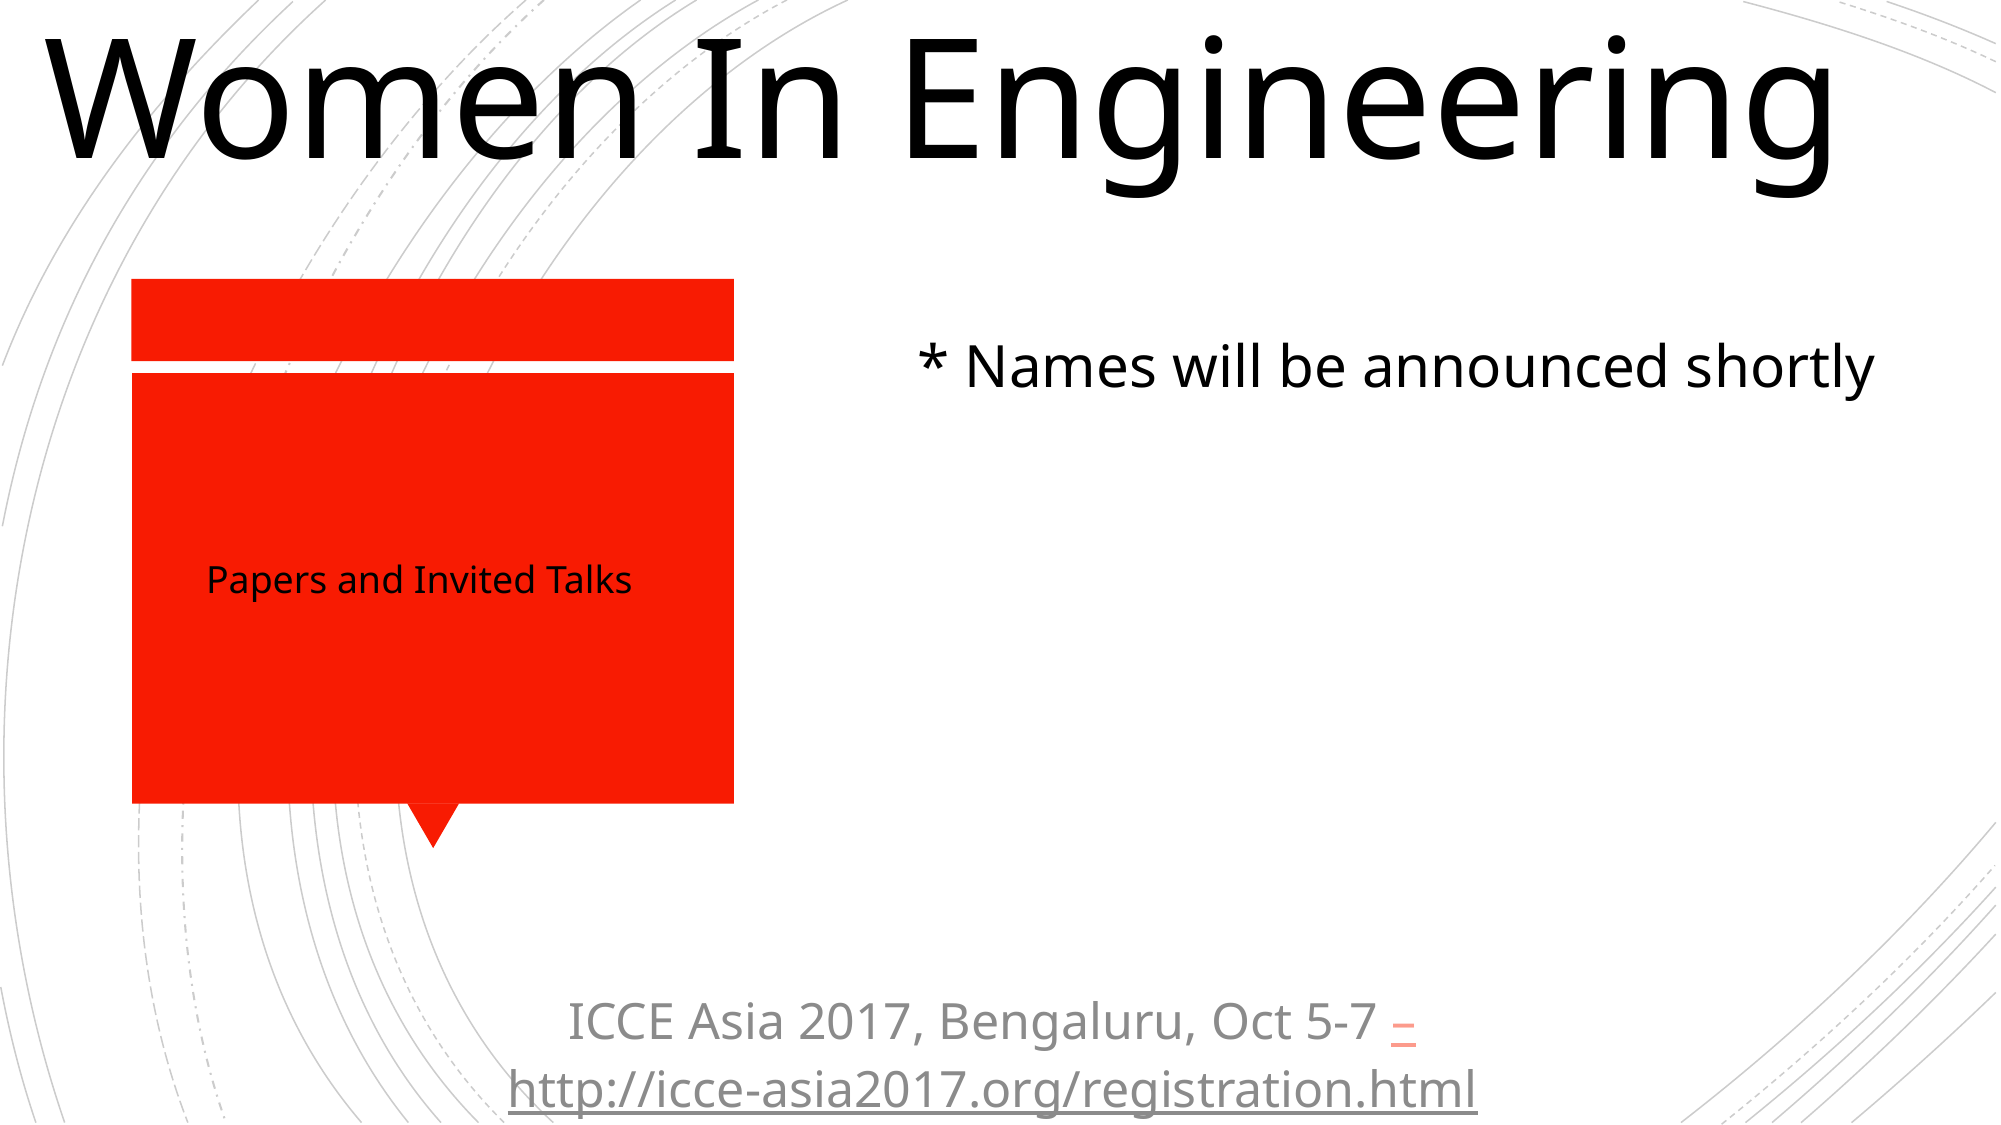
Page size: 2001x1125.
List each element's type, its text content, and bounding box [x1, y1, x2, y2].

footer ICCE Asia 2017, Bengaluru, Oct 5-7 – http://icce-asia2017.org/registration.html [130, 1031, 1868, 1084]
list Papers and Invited Talks [153, 293, 1185, 855]
text_box Women In Engineering [28, 0, 1860, 200]
text_box * Names will be announced shortly [903, 322, 1890, 407]
